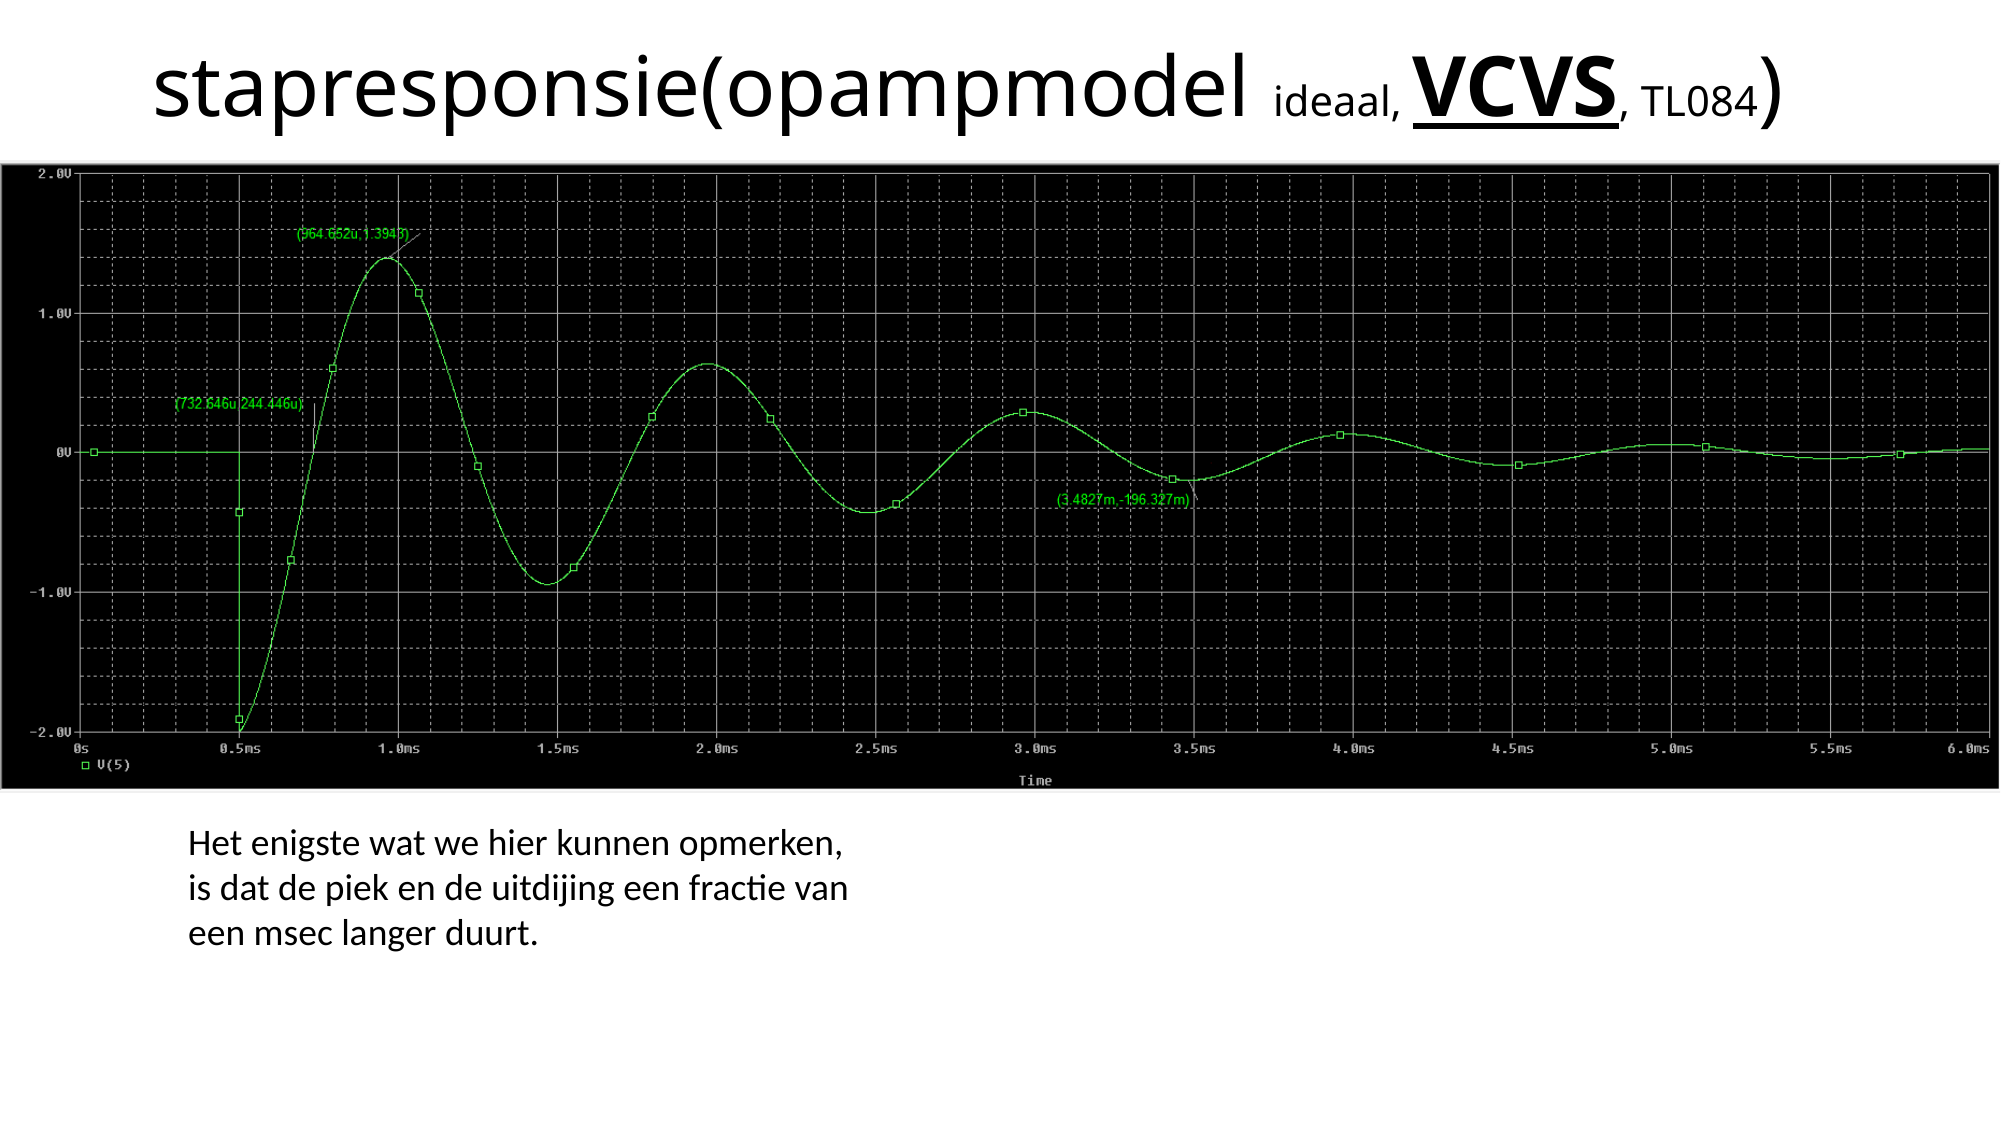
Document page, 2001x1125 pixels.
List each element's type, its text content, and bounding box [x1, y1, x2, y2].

text_box Het enigste wat we hier kunnen opmerken, is dat de piek en de uitdijing een fractie van een msec langer duurt. [173, 810, 882, 961]
text_box stapresponsie(opampmodel ideaal, VCVS, TL084) [137, 19, 1863, 160]
picture [0, 160, 2001, 793]
text_box [137, 793, 1863, 1014]
